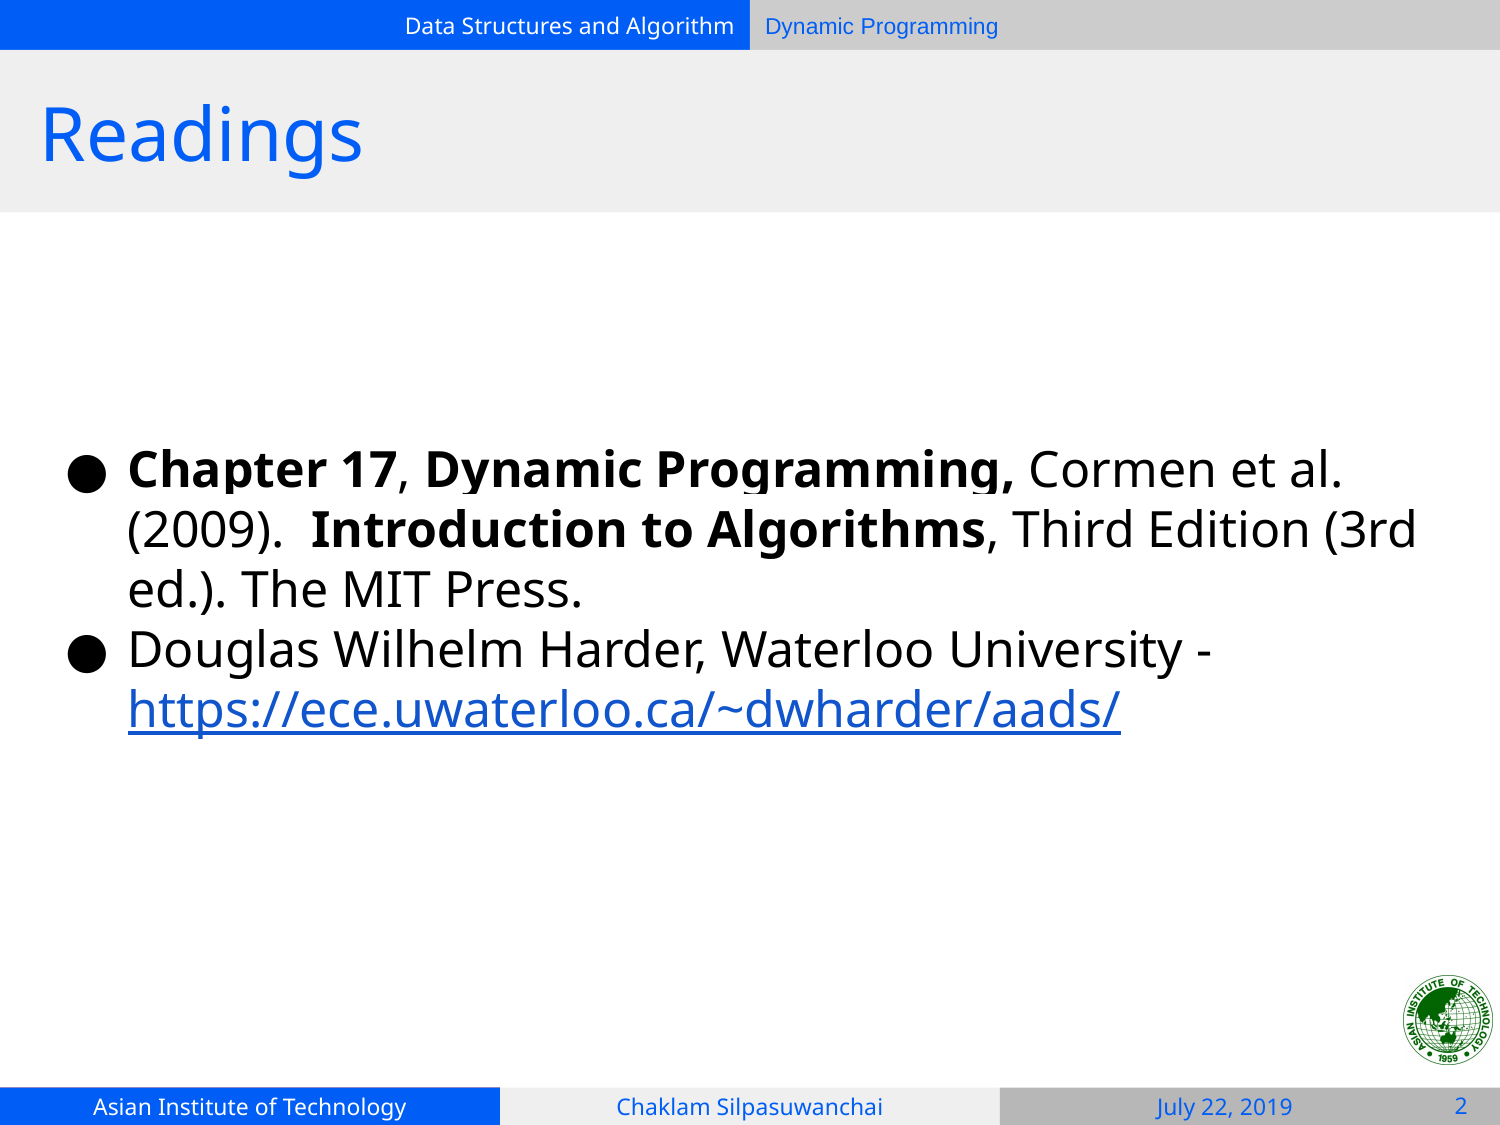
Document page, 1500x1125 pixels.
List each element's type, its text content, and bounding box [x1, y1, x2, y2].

picture [1403, 975, 1493, 1065]
list Chapter 17, Dynamic Programming, Cormen et al. (2009). Introduction to Algorithms, Third Edition (3rd ed.). The MIT Press. Douglas Wilhelm Harder, Waterloo University - https://ece.uwaterloo.ca/~dwharder/aads/ [37, 212, 1475, 972]
title Readings [24, 50, 1475, 213]
slide_number ‹#› [1422, 1088, 1500, 1125]
